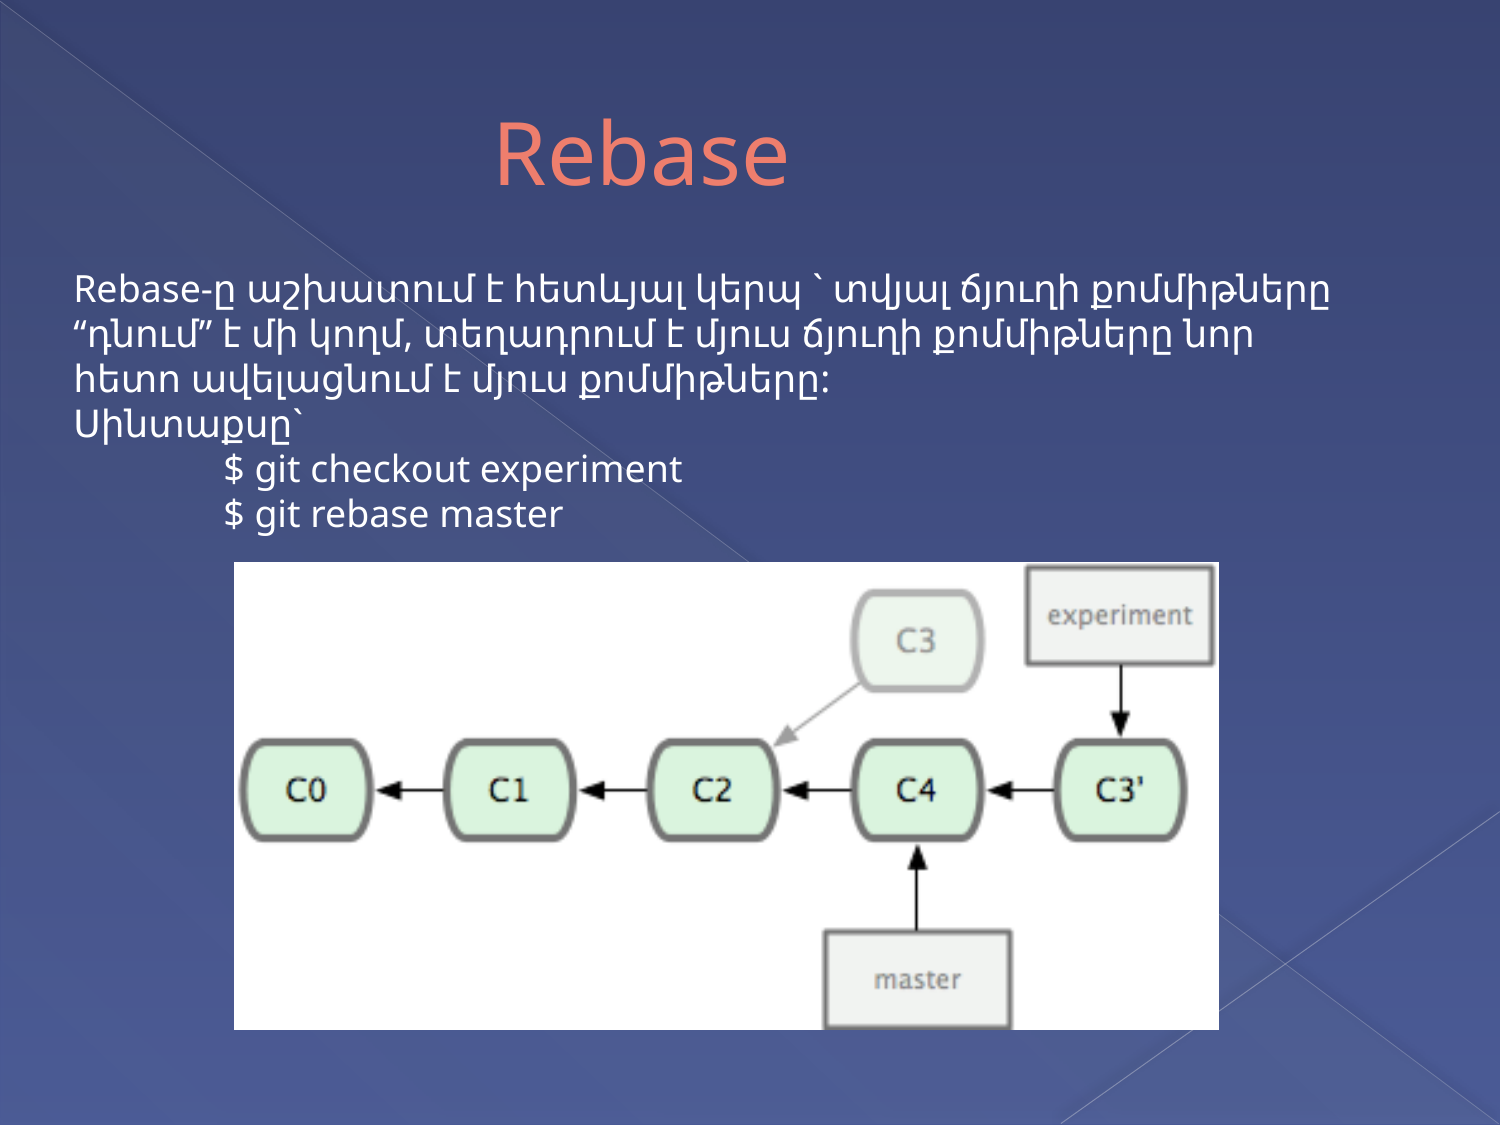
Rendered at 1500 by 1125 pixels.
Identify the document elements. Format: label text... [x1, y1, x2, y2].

picture [234, 562, 1219, 1030]
text_box Rebase-ը աշխատում է հետևյալ կերպ ` տվյալ ճյուղի քոմմիթները “դնում” է մի կողմ, տեղադրում է մյուս ճյուղի քոմմիթները նոր հետո ավելացնում է մյուս քոմմիթները: Սինտաքսը` $ git checkout experiment $ git rebase master [58, 257, 1372, 543]
title Rebase [398, 35, 1500, 265]
